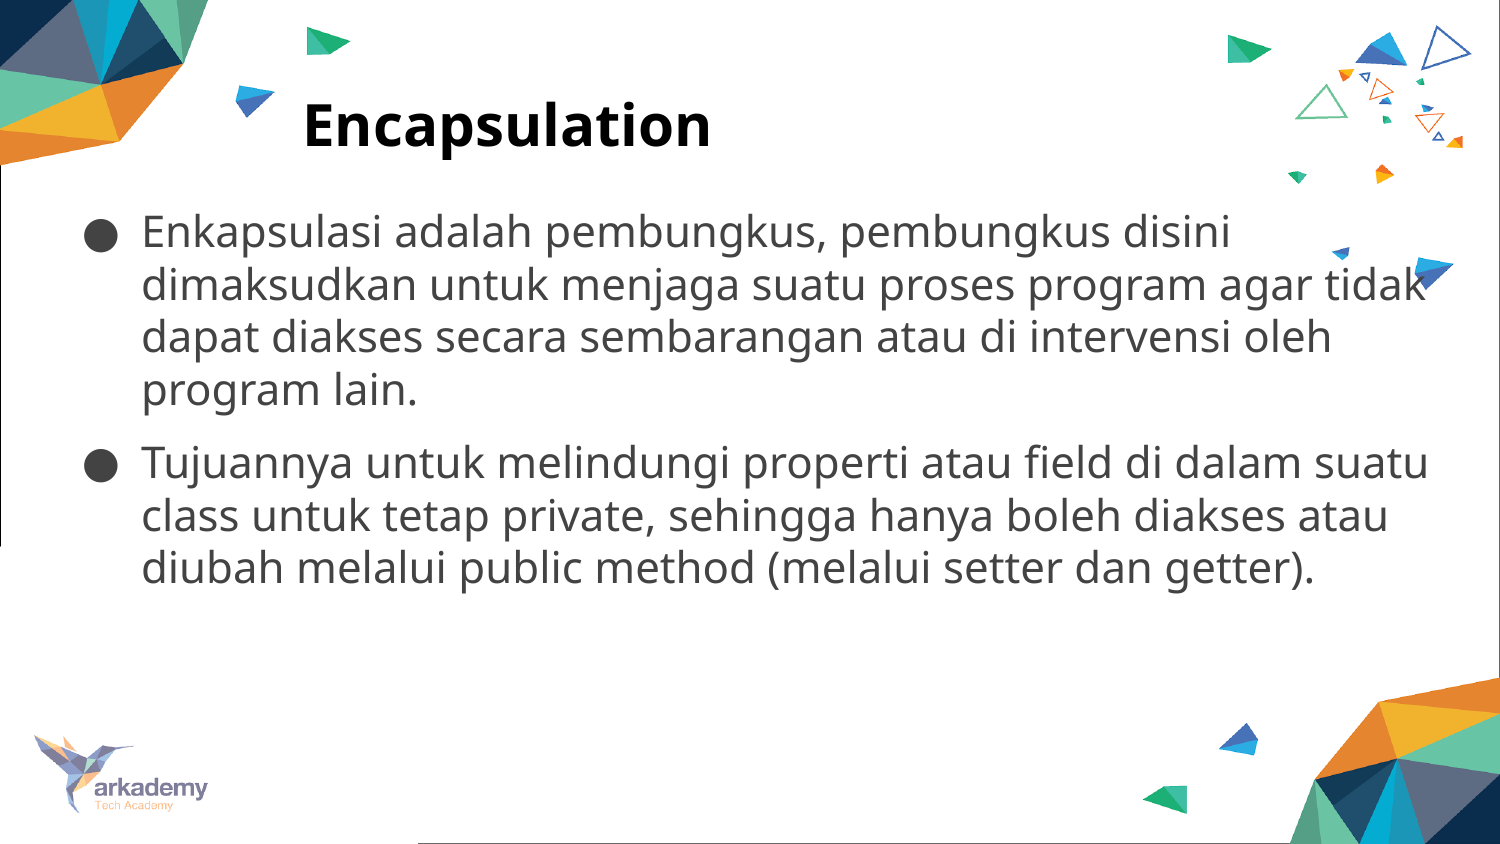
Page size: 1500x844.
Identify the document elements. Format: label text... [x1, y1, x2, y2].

picture [0, 0, 1500, 844]
list Enkapsulasi adalah pembungkus, pembungkus disini dimaksudkan untuk menjaga suatu proses program agar tidak dapat diakses secara sembarangan atau di intervensi oleh program lain. Tujuannya untuk melindungi properti atau field di dalam suatu class untuk tetap private, sehingga hanya boleh diakses atau diubah melalui public method (melalui setter dan getter). [51, 189, 1449, 750]
title Encapsulation [287, 72, 1449, 167]
